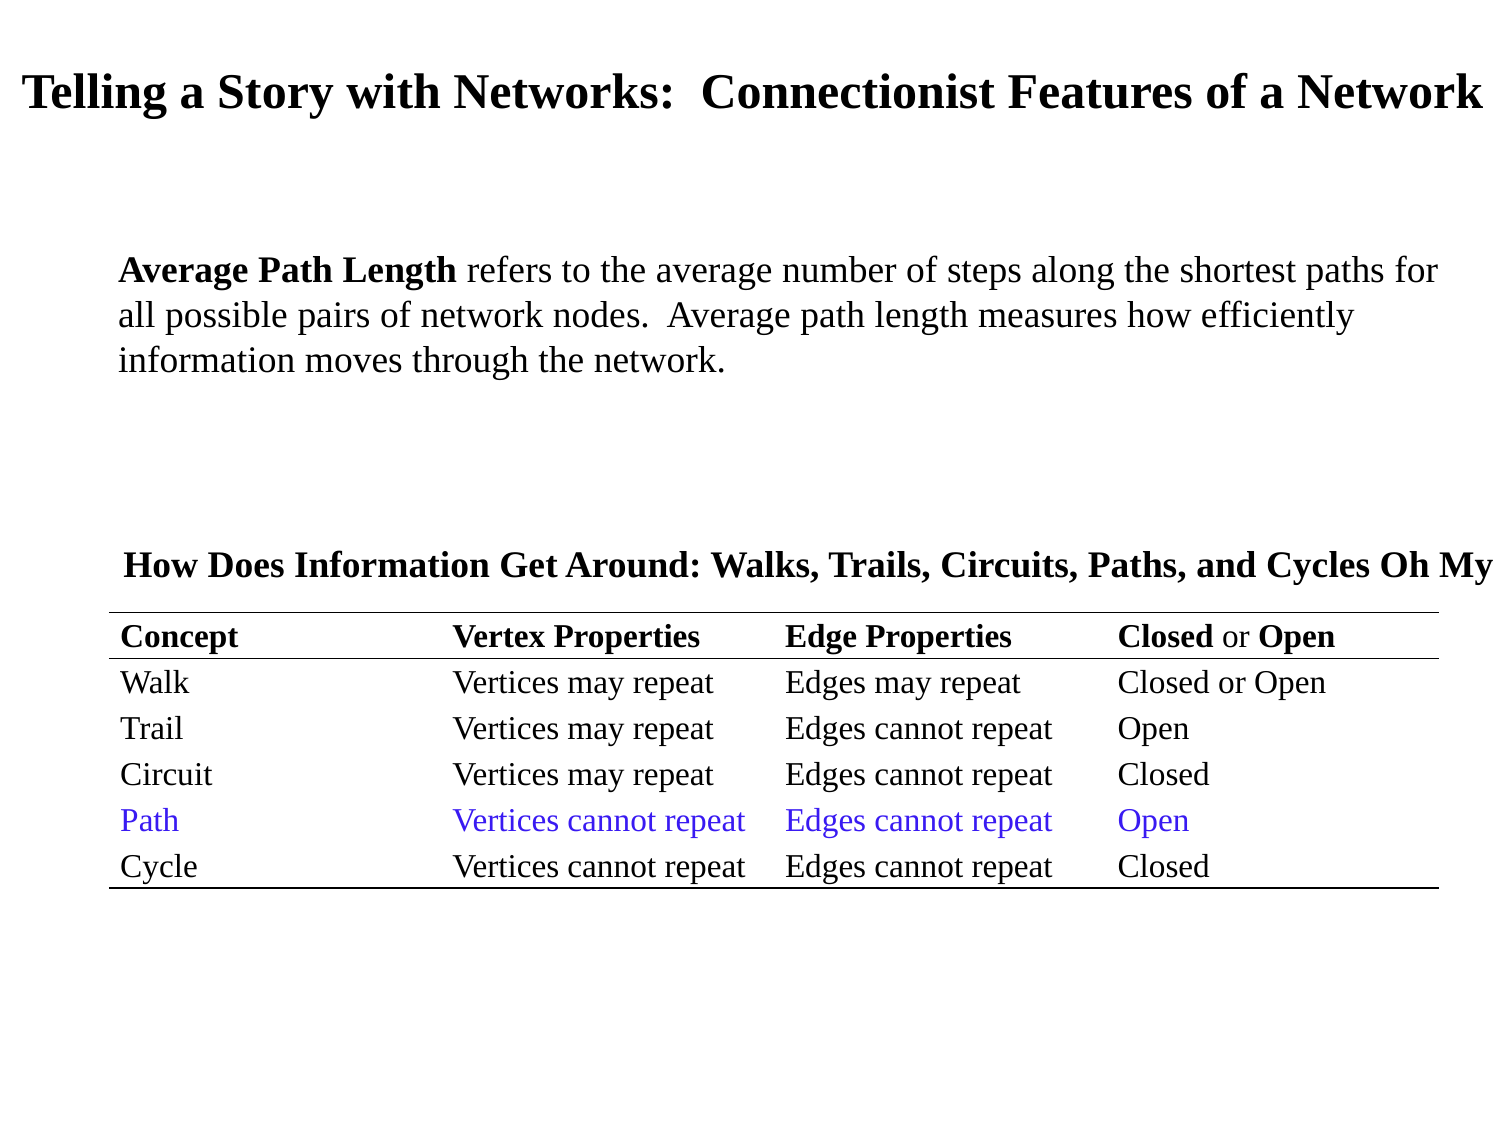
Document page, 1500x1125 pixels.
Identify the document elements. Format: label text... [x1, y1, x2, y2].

table_cell Circuit [109, 750, 441, 796]
table_header Concept [109, 613, 441, 658]
table_cell Vertices cannot repeat [441, 842, 774, 887]
table_header Edge Properties [774, 613, 1106, 658]
table_cell Vertices may repeat [441, 750, 774, 796]
table_cell Vertices may repeat [441, 659, 774, 704]
table_cell Closed [1106, 750, 1439, 796]
table_cell Edges cannot repeat [774, 750, 1106, 796]
table_cell Closed [1106, 842, 1439, 887]
table_cell Vertices cannot repeat [441, 796, 774, 842]
table_cell Edges cannot repeat [774, 842, 1106, 887]
text_box Telling a Story with Networks: Connectionist Features of a Network [6, 51, 1499, 127]
table_cell Edges cannot repeat [774, 704, 1106, 750]
text_box How Does Information Get Around: Walks, Trails, Circuits, Paths, and Cycles Oh My [108, 532, 1500, 592]
table_cell Edges may repeat [774, 659, 1106, 704]
table_cell Cycle [109, 842, 441, 887]
table_cell Edges cannot repeat [774, 796, 1106, 842]
table_cell Open [1106, 796, 1439, 842]
table_cell Path [109, 796, 441, 842]
table_cell Vertices may repeat [441, 704, 774, 750]
table_cell Closed or Open [1106, 659, 1439, 704]
table_cell Trail [109, 704, 441, 750]
table_cell Open [1106, 704, 1439, 750]
text_box Average Path Length refers to the average number of steps along the shortest paths for all possible pairs of network nodes. Average path length measures how efficiently information moves through the network. [103, 237, 1475, 388]
table_cell Walk [109, 659, 441, 704]
table_header Closed or Open [1106, 613, 1439, 658]
table_header Vertex Properties [441, 613, 774, 658]
